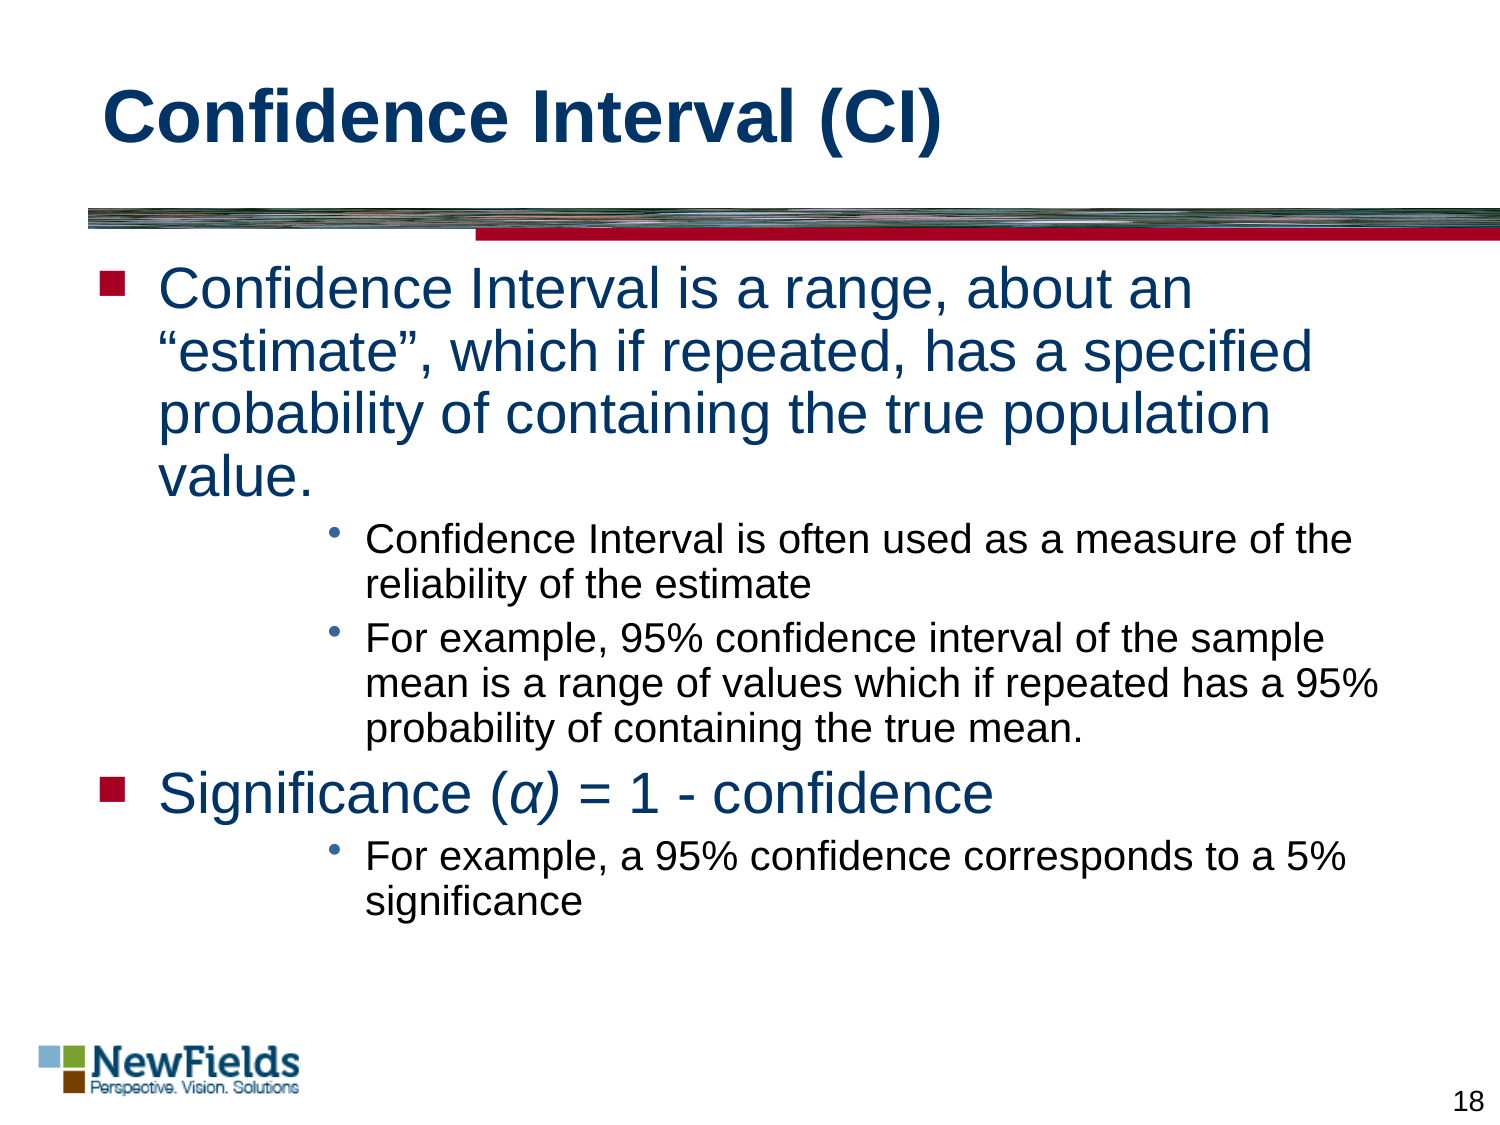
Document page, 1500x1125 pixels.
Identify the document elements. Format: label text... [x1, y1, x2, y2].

slide_number 18 [1187, 1049, 1500, 1125]
title Confidence Interval (CI) [87, 24, 1426, 213]
list Confidence Interval is a range, about an “estimate”, which if repeated, has a specified probability of containing the true population value. Confidence Interval is often used as a measure of the reliability of the estimate For example, 95% confidence interval of the sample mean is a range of values which if repeated has a 95% probability of containing the true mean. Significance (α) = 1 - confidence For example, a 95% confidence corresponds to a 5% significance [87, 250, 1426, 1001]
picture [37, 1044, 301, 1100]
picture [88, 208, 1500, 229]
